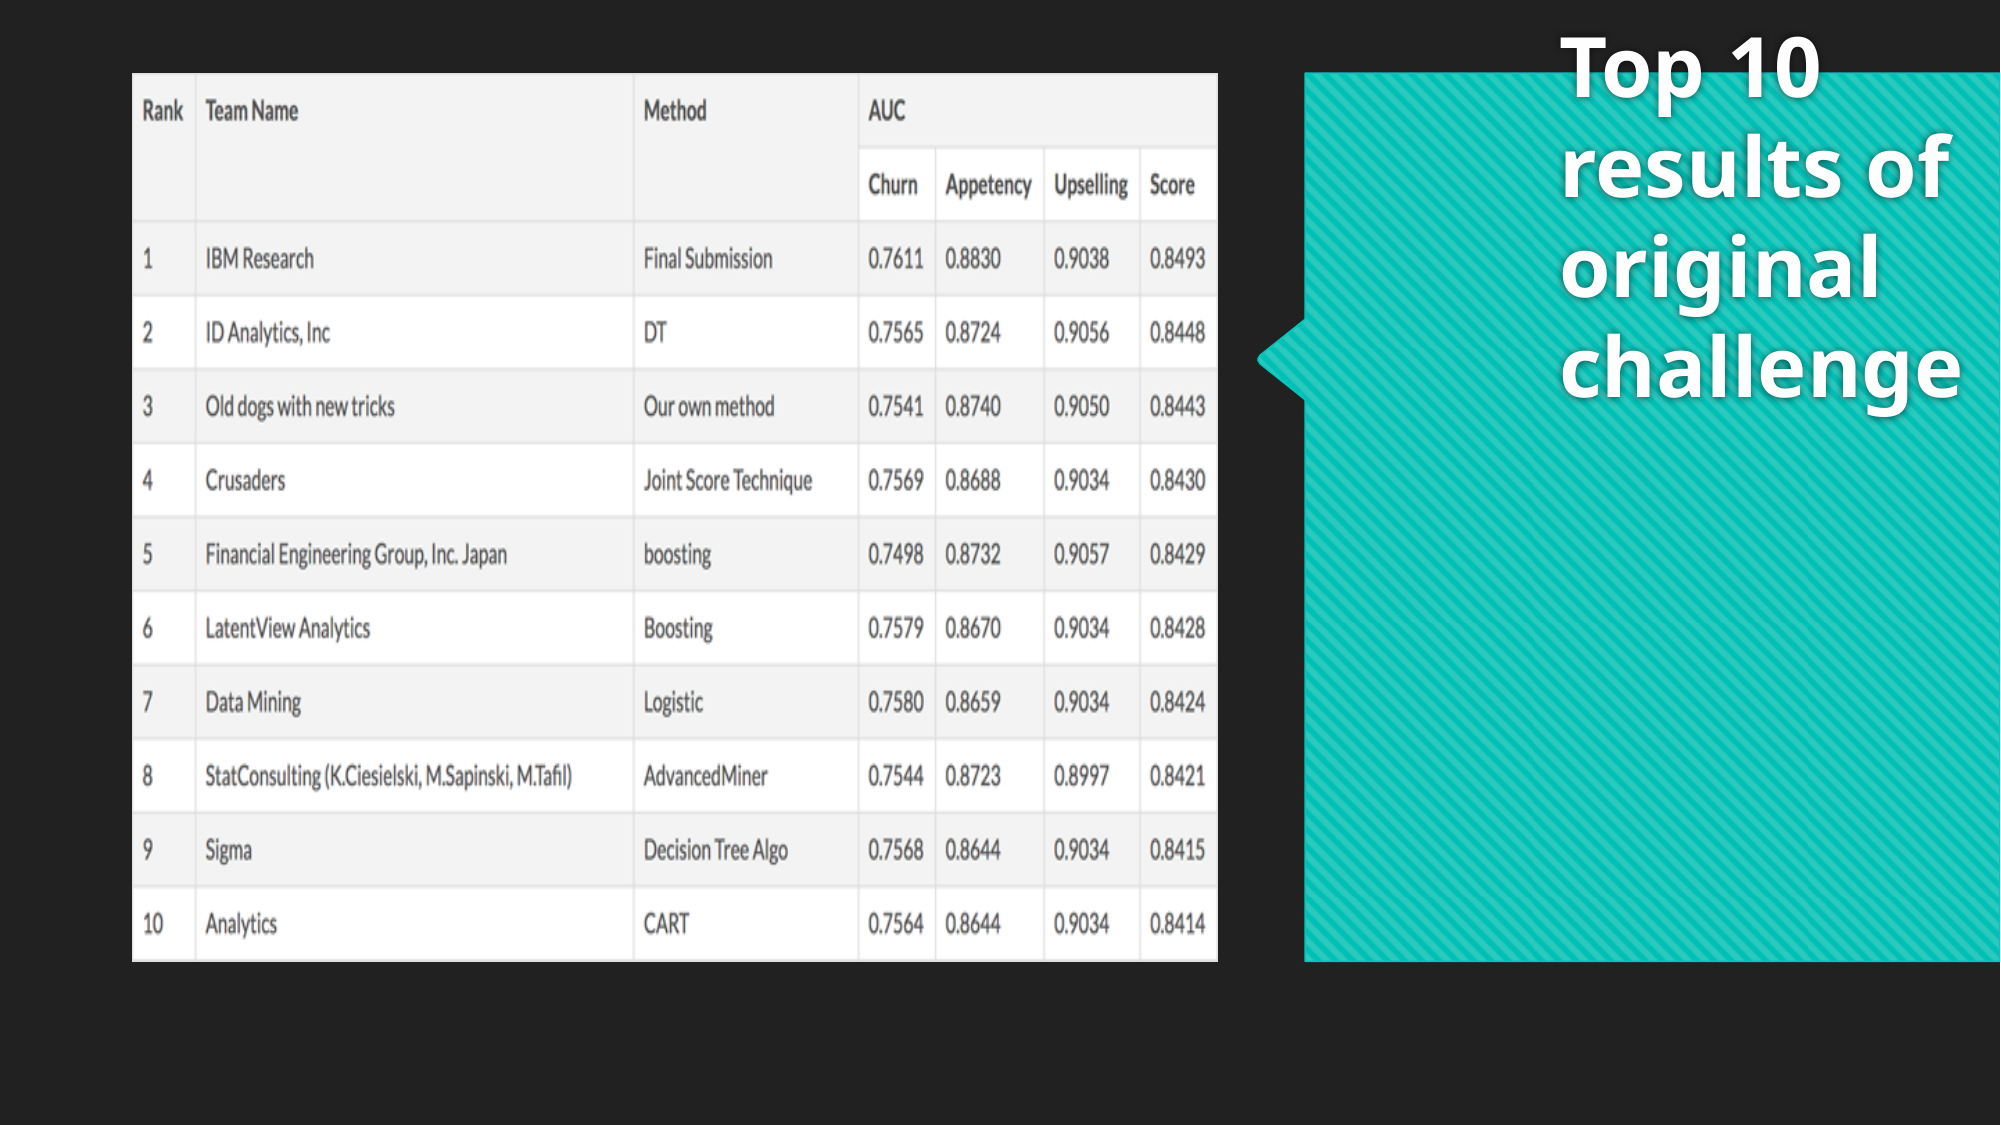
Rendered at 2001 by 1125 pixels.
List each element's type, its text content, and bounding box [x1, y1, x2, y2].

picture [132, 72, 1218, 962]
title Top 10 results of original challenge [1394, 102, 1979, 422]
